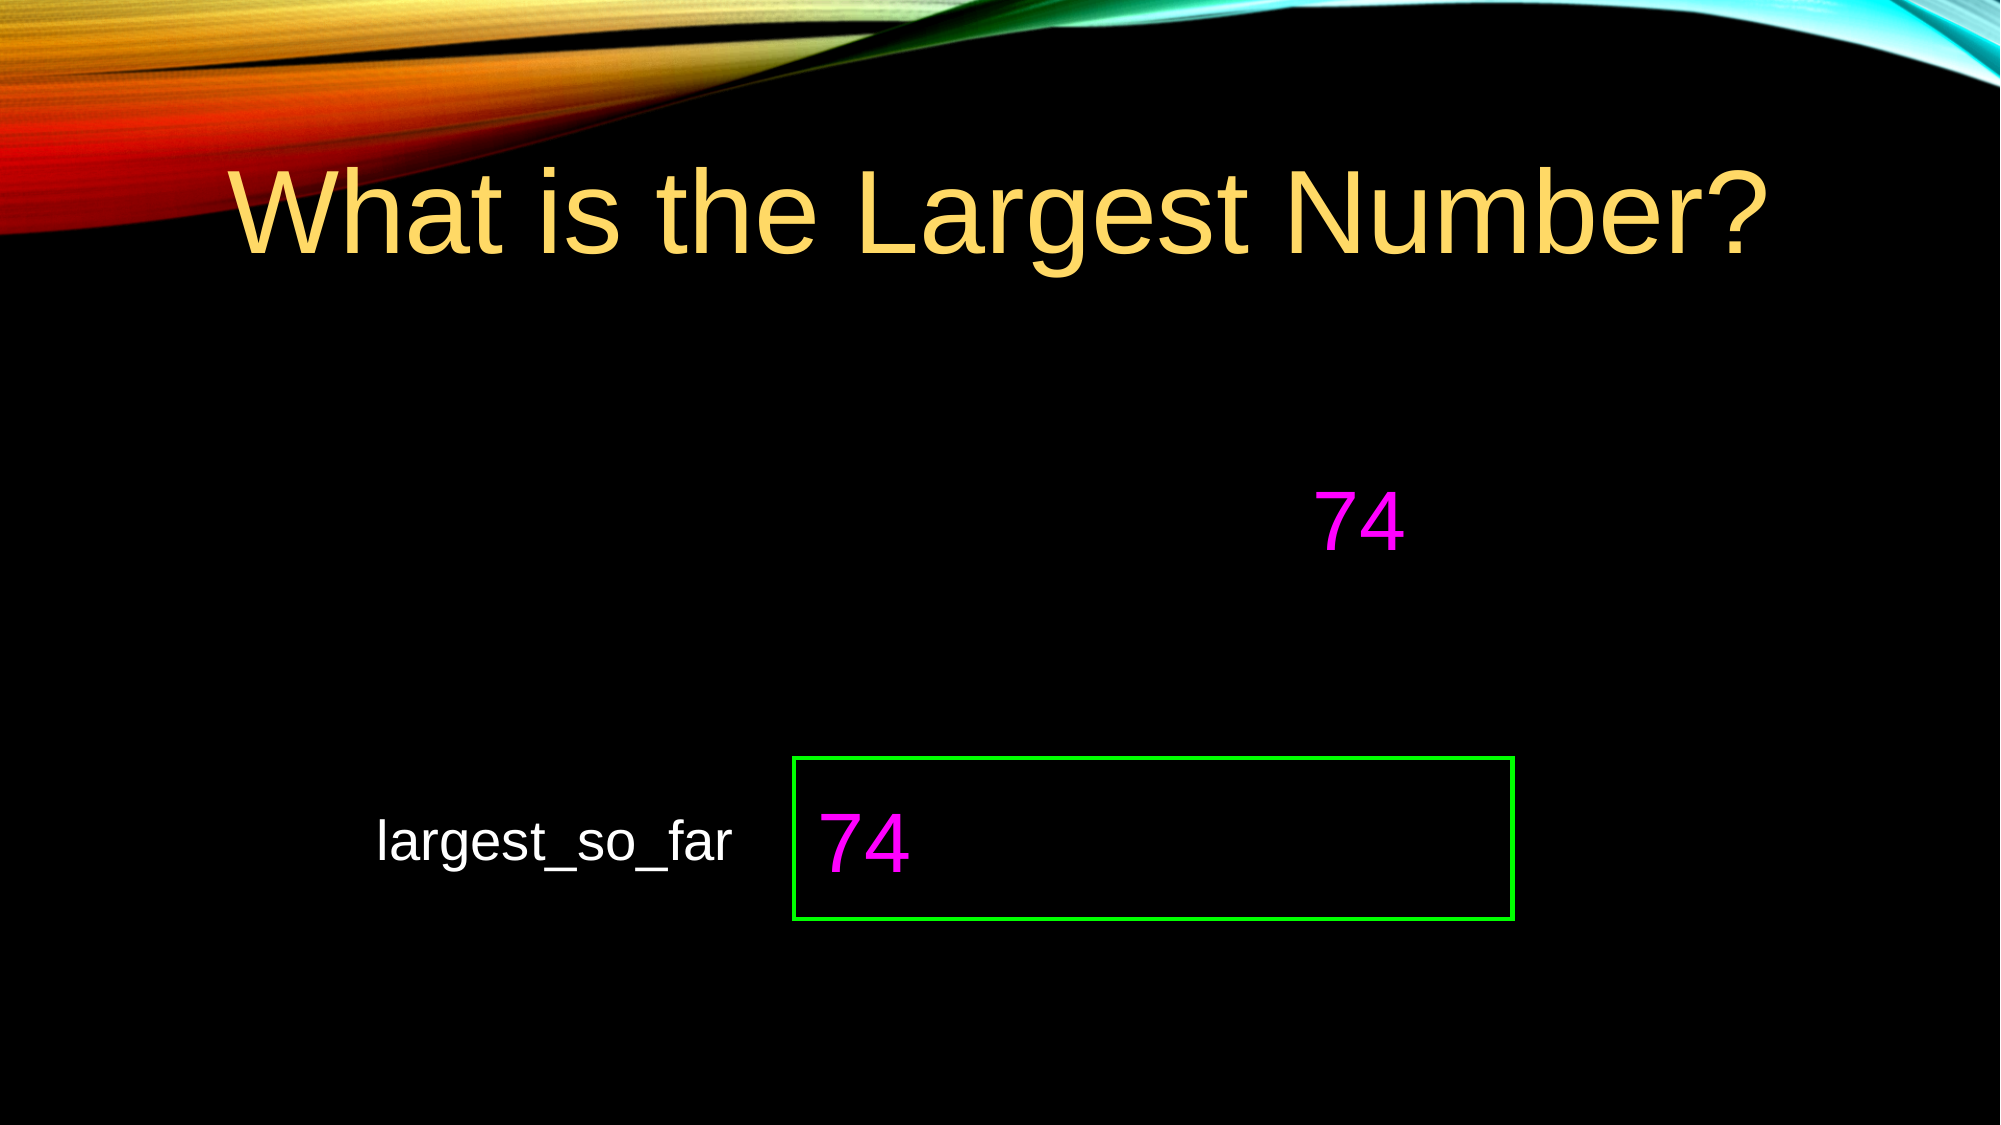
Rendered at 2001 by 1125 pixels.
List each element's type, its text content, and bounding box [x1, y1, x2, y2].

picture [0, 0, 2000, 237]
title What is the Largest Number? [142, 100, 1857, 313]
text_box 74 [1312, 444, 1437, 590]
text_box 74 [817, 770, 1078, 907]
text_box [793, 757, 1513, 919]
text_box largest_so_far [349, 799, 761, 877]
